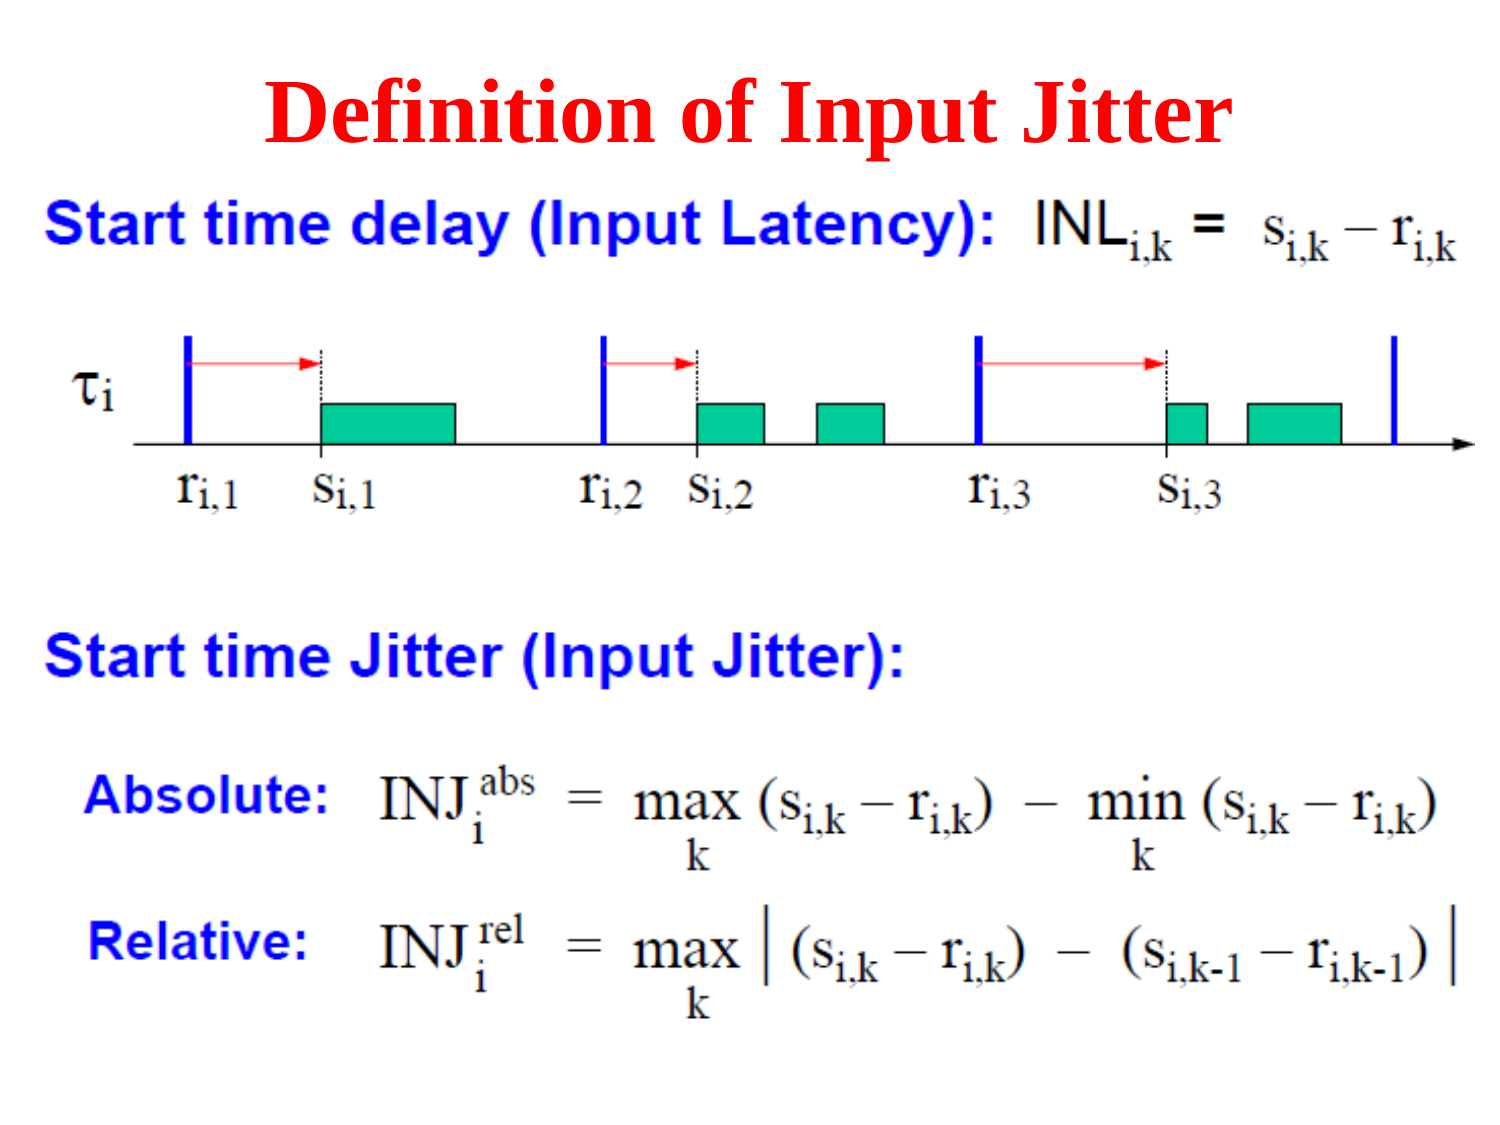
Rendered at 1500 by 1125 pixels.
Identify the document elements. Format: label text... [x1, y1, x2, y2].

picture [32, 177, 1475, 1026]
title Definition of Input Jitter [46, 23, 1454, 176]
